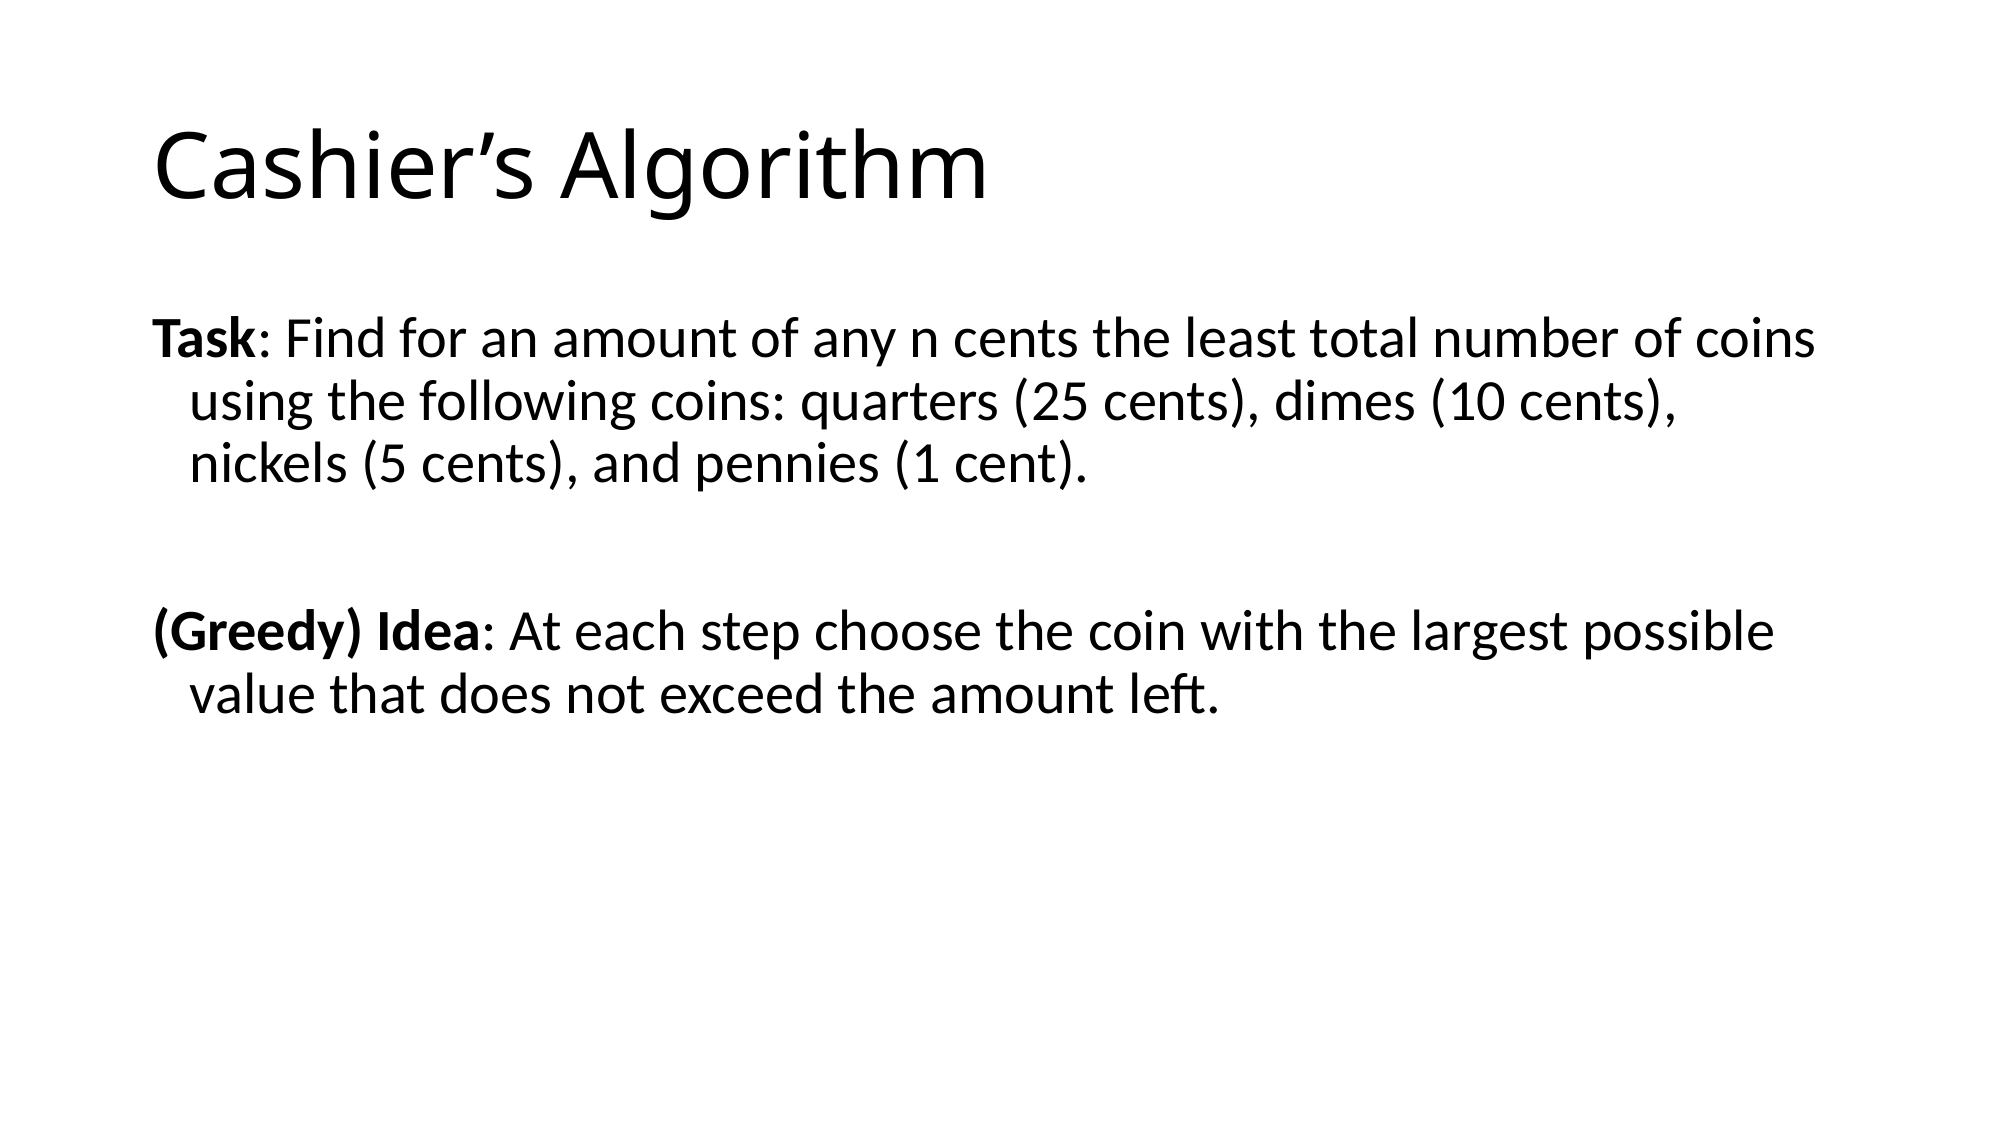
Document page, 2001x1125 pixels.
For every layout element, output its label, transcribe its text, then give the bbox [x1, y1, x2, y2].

title Cashier’s Algorithm [137, 59, 1863, 278]
list Task: Find for an amount of any n cents the least total number of coins using the following coins: quarters (25 cents), dimes (10 cents), nickels (5 cents), and pennies (1 cent). (Greedy) Idea: At each step choose the coin with the largest possible value that does not exceed the amount left. [137, 299, 1863, 1014]
